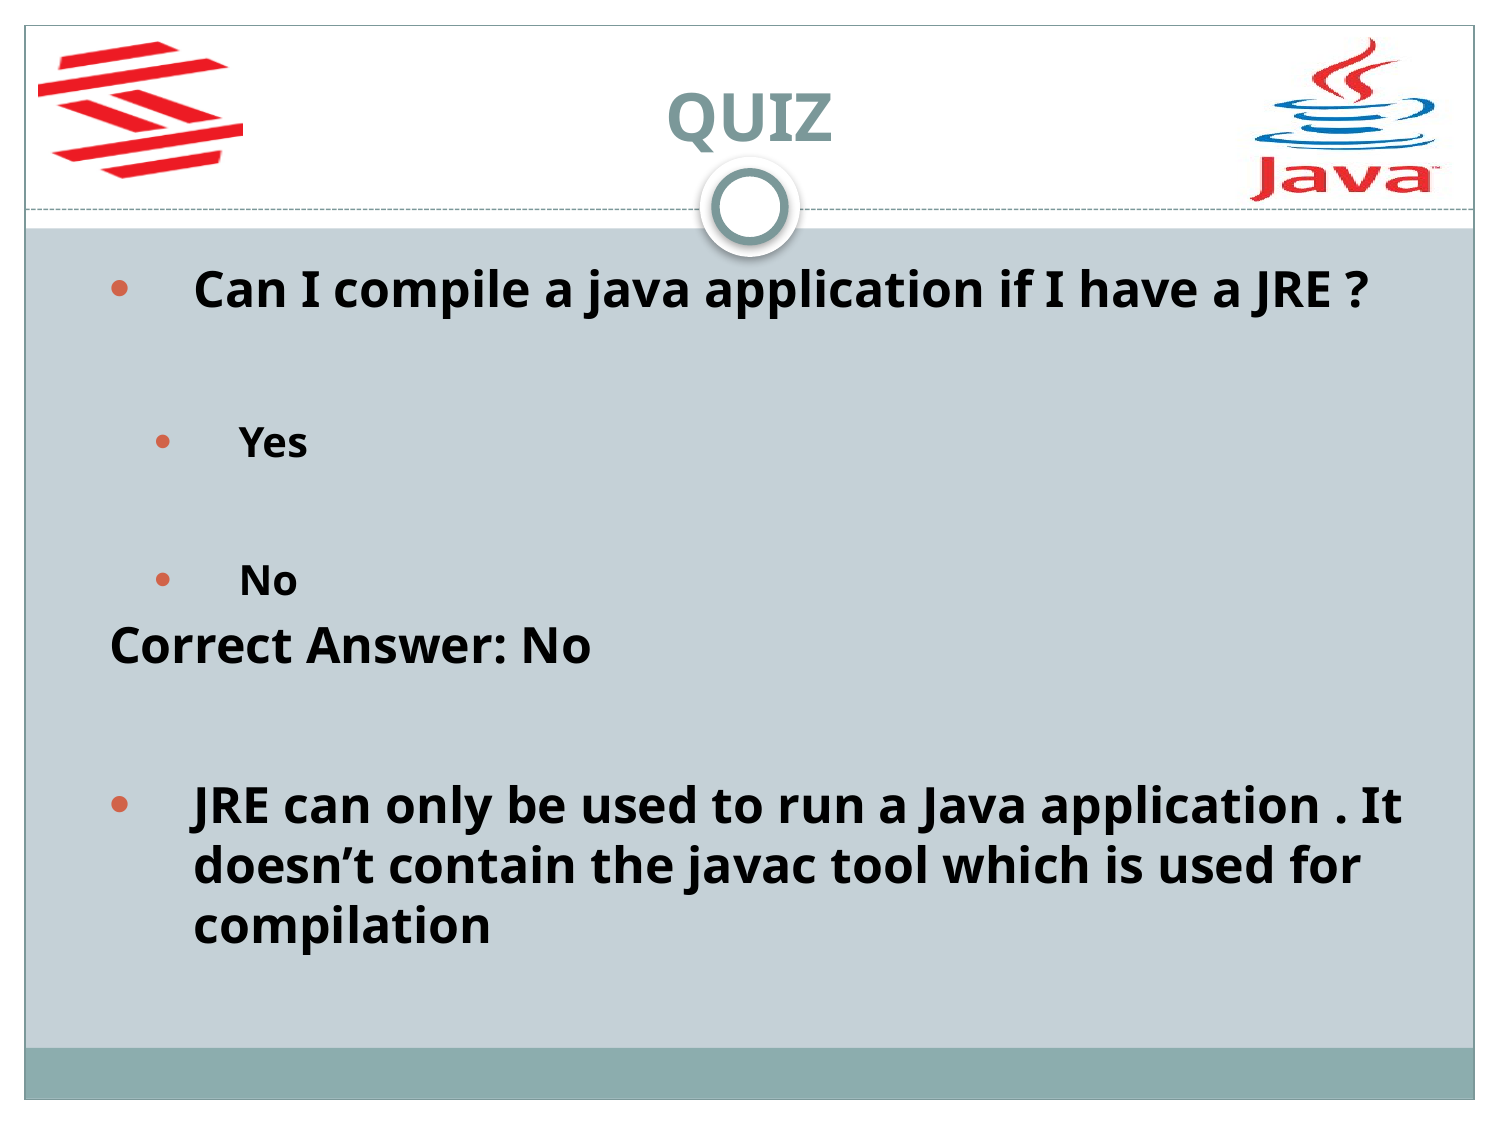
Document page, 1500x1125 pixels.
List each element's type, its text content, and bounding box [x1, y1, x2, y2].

title QUIZ [237, 37, 1200, 162]
list Can I compile a java application if I have a JRE ? Yes No Correct Answer: No JRE can only be used to run a Java application . It doesn’t contain the javac tool which is used for compilation [49, 250, 1445, 1047]
picture [37, 40, 243, 185]
picture [1206, 30, 1471, 209]
